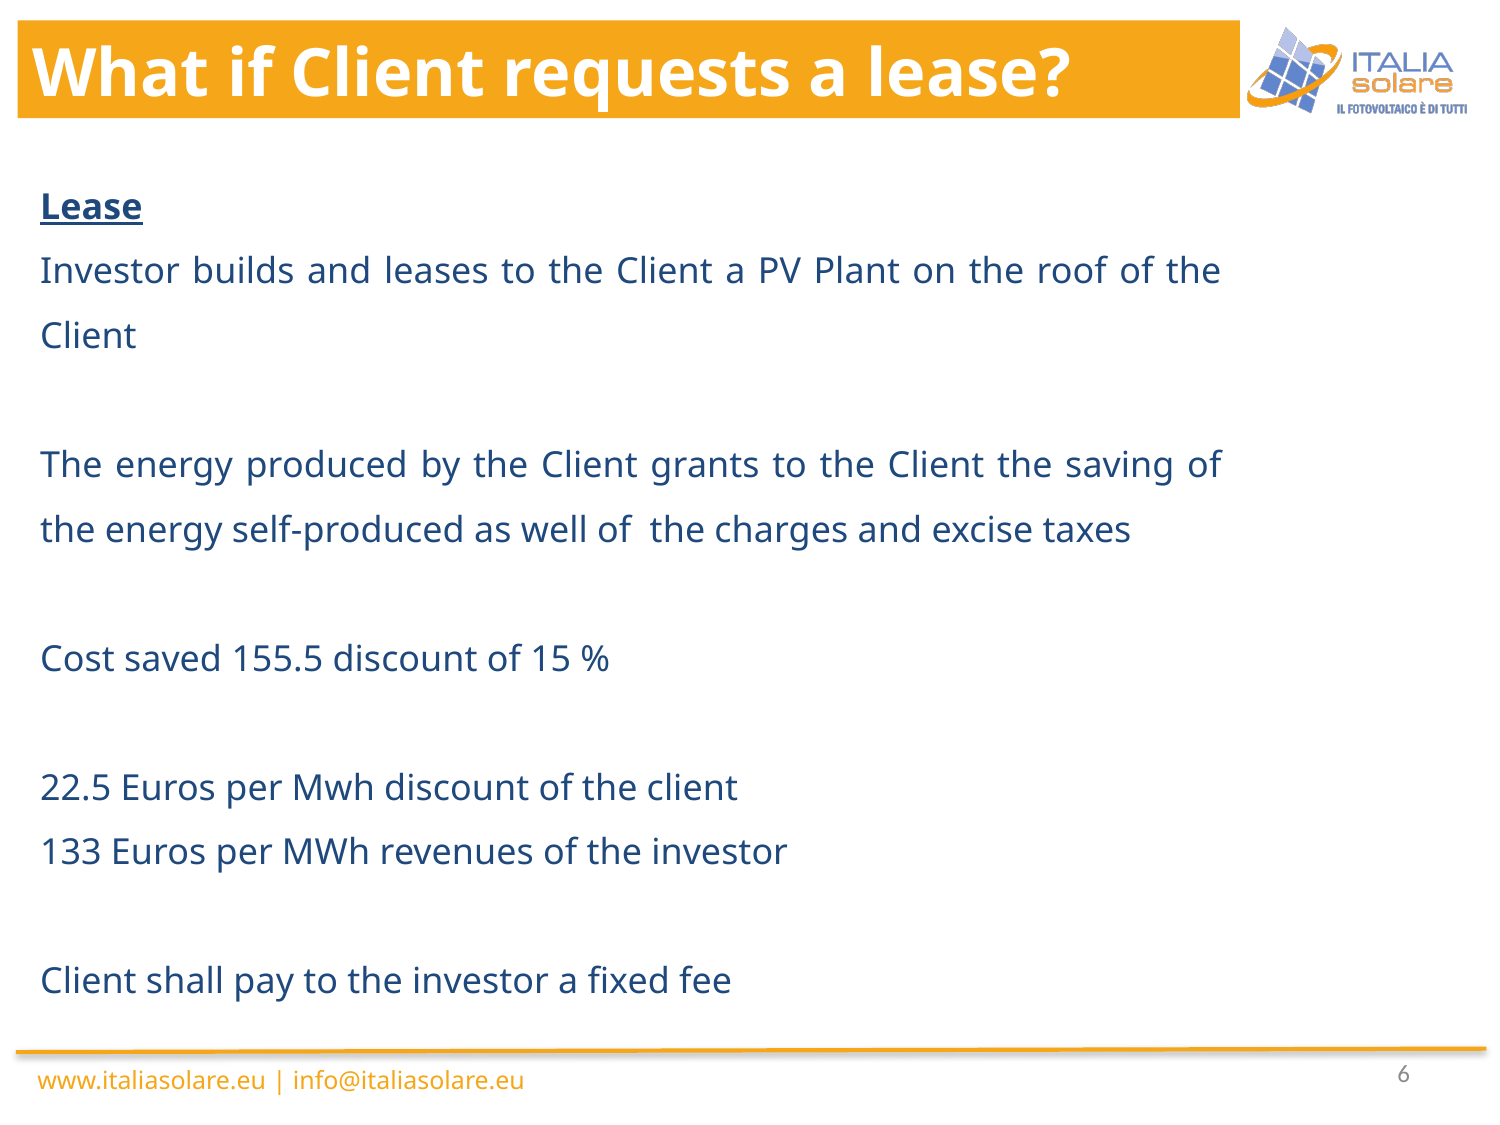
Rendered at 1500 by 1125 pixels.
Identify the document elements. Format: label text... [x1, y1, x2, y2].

slide_number 6 [1074, 1042, 1425, 1046]
text_box What if Client requests a lease? [17, 20, 1236, 119]
slide_number 6 [1074, 1062, 1425, 1103]
picture [1239, 19, 1476, 121]
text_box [15, 1048, 1487, 1053]
text_box www.italiasolare.eu | info@italiasolare.eu [22, 1062, 750, 1108]
text_box Lease Investor builds and leases to the Client a PV Plant on the roof of the Client The energy produced by the Client grants to the Client the saving of the energy self-produced as well of the charges and excise taxes Cost saved 155.5 discount of 15 % 22.5 Euros per Mwh discount of the client 133 Euros per MWh revenues of the investor Client shall pay to the investor a fixed fee [22, 154, 1241, 1018]
